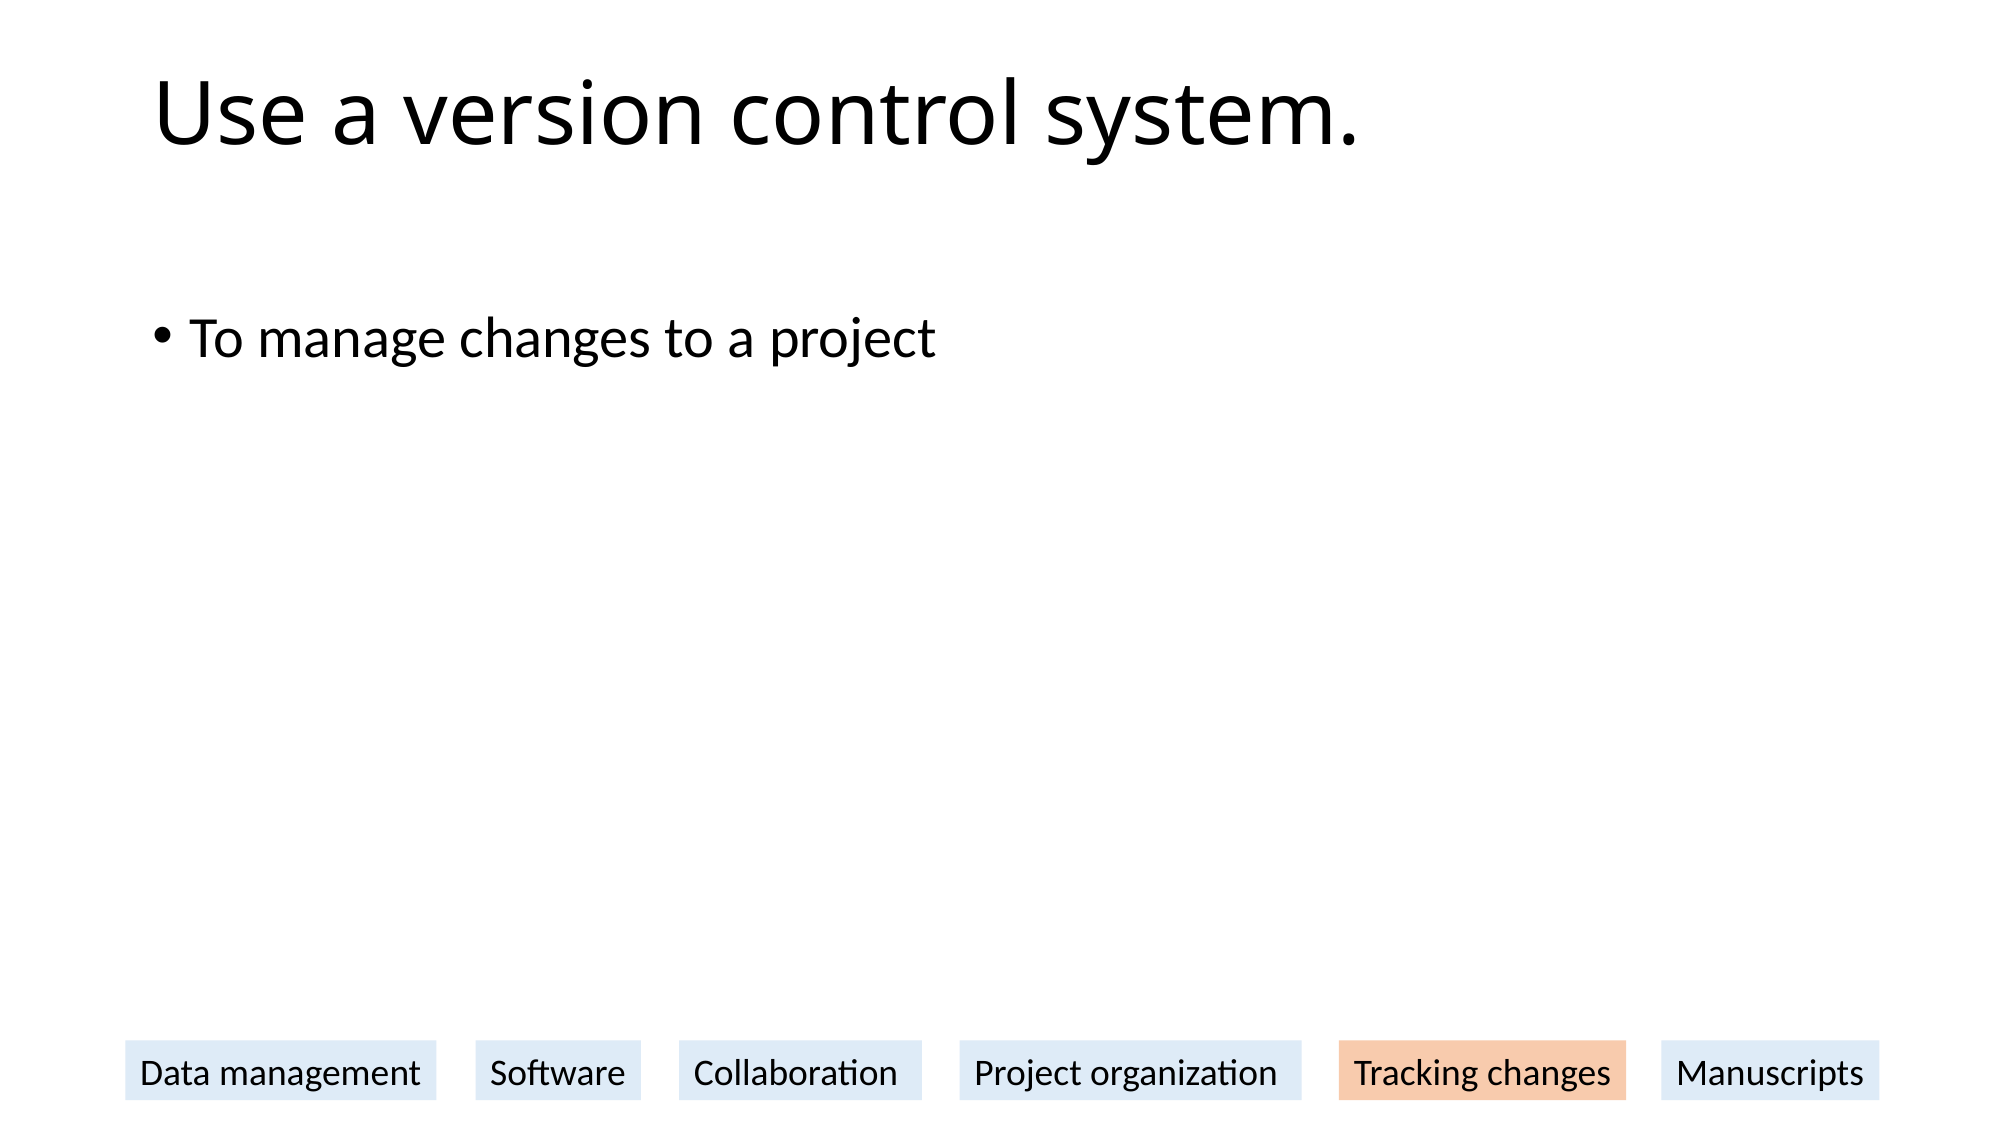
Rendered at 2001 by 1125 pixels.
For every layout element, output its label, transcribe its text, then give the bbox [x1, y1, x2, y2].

text_box Tracking changes [1338, 1040, 1627, 1101]
text_box Manuscripts [1661, 1040, 1880, 1101]
text_box Data management [125, 1040, 437, 1101]
text_box Project organization [959, 1040, 1302, 1101]
title Use a version control system. [137, 59, 1863, 278]
text_box Software [475, 1040, 641, 1101]
text_box Collaboration [679, 1040, 922, 1101]
list To manage changes to a project [137, 299, 1863, 1014]
